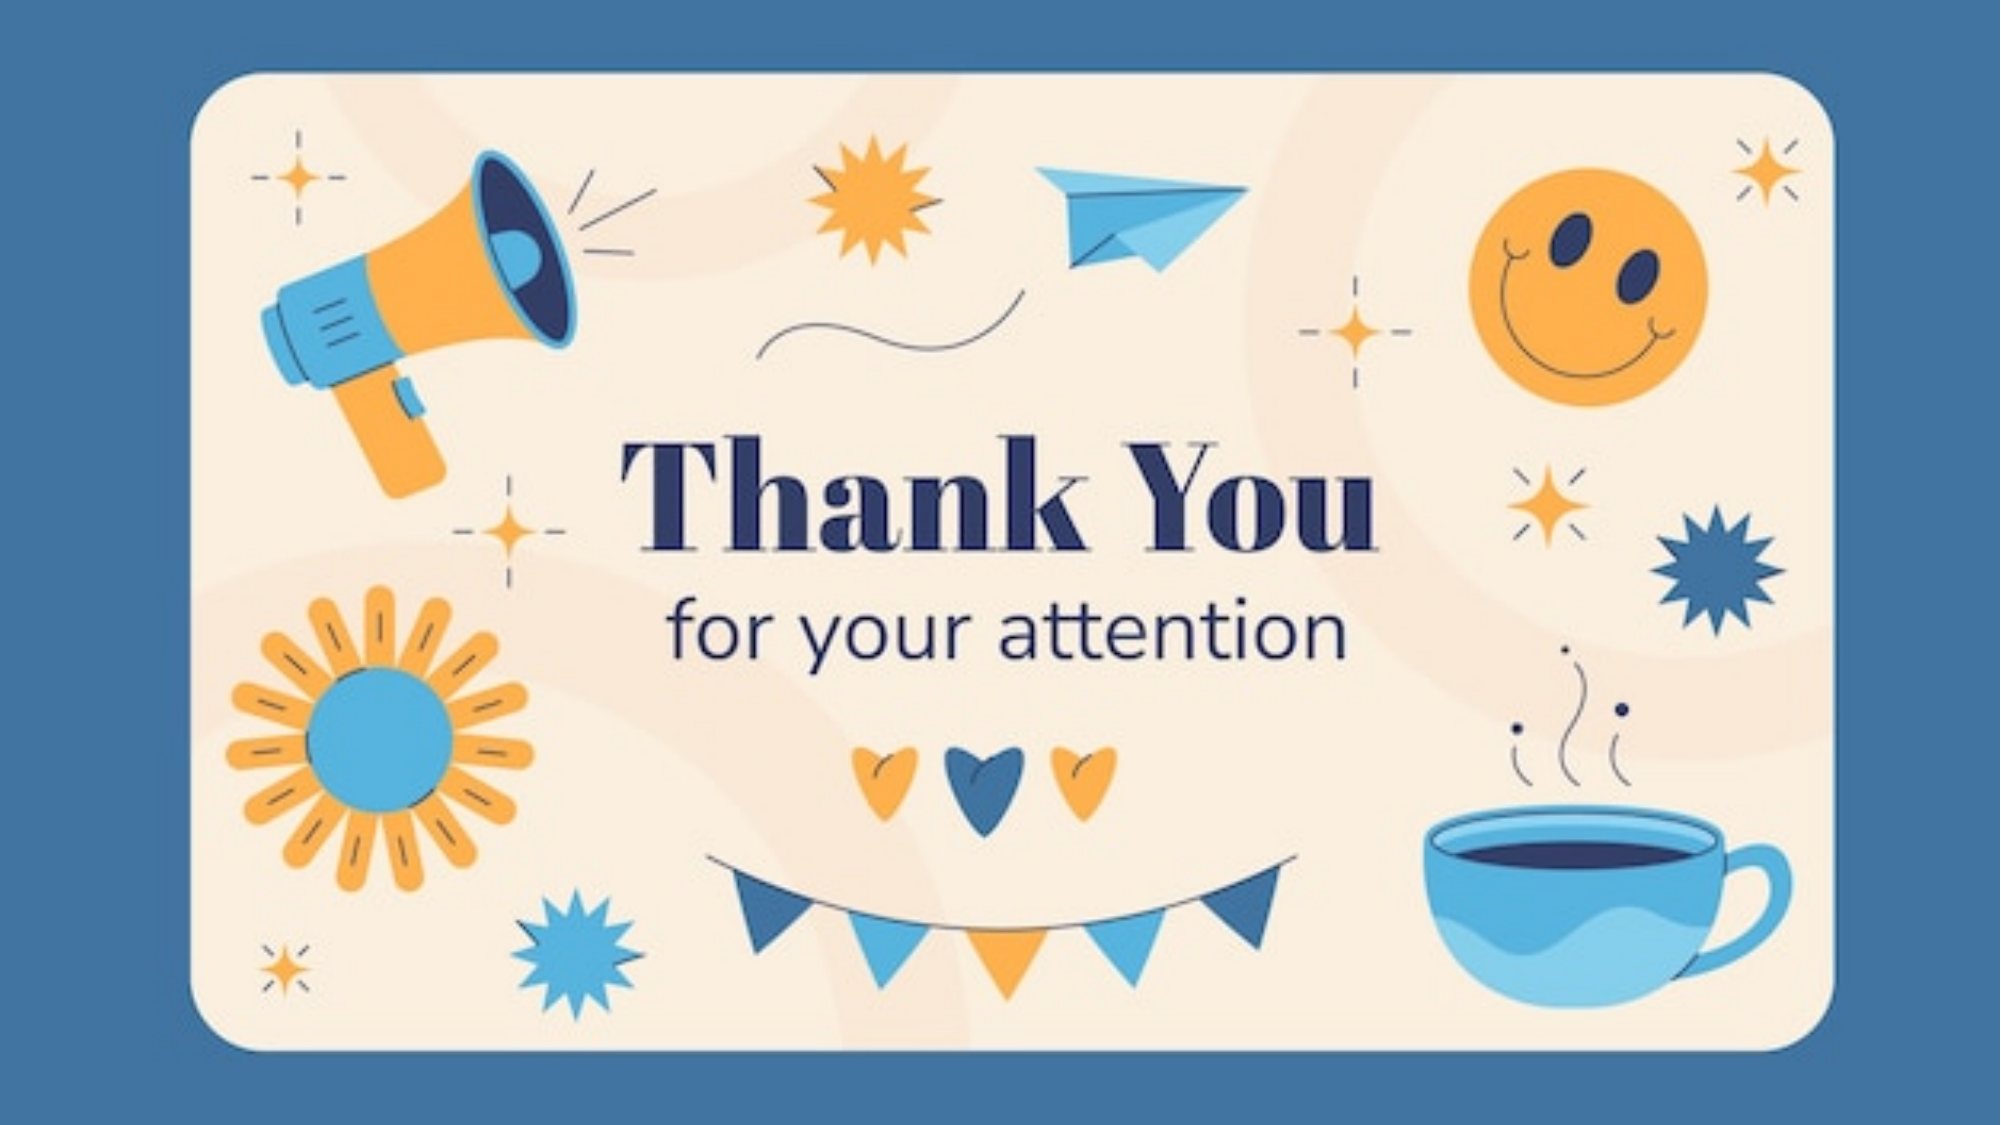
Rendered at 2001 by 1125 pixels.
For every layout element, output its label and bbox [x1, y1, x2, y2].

list [0, 0, 2000, 1125]
